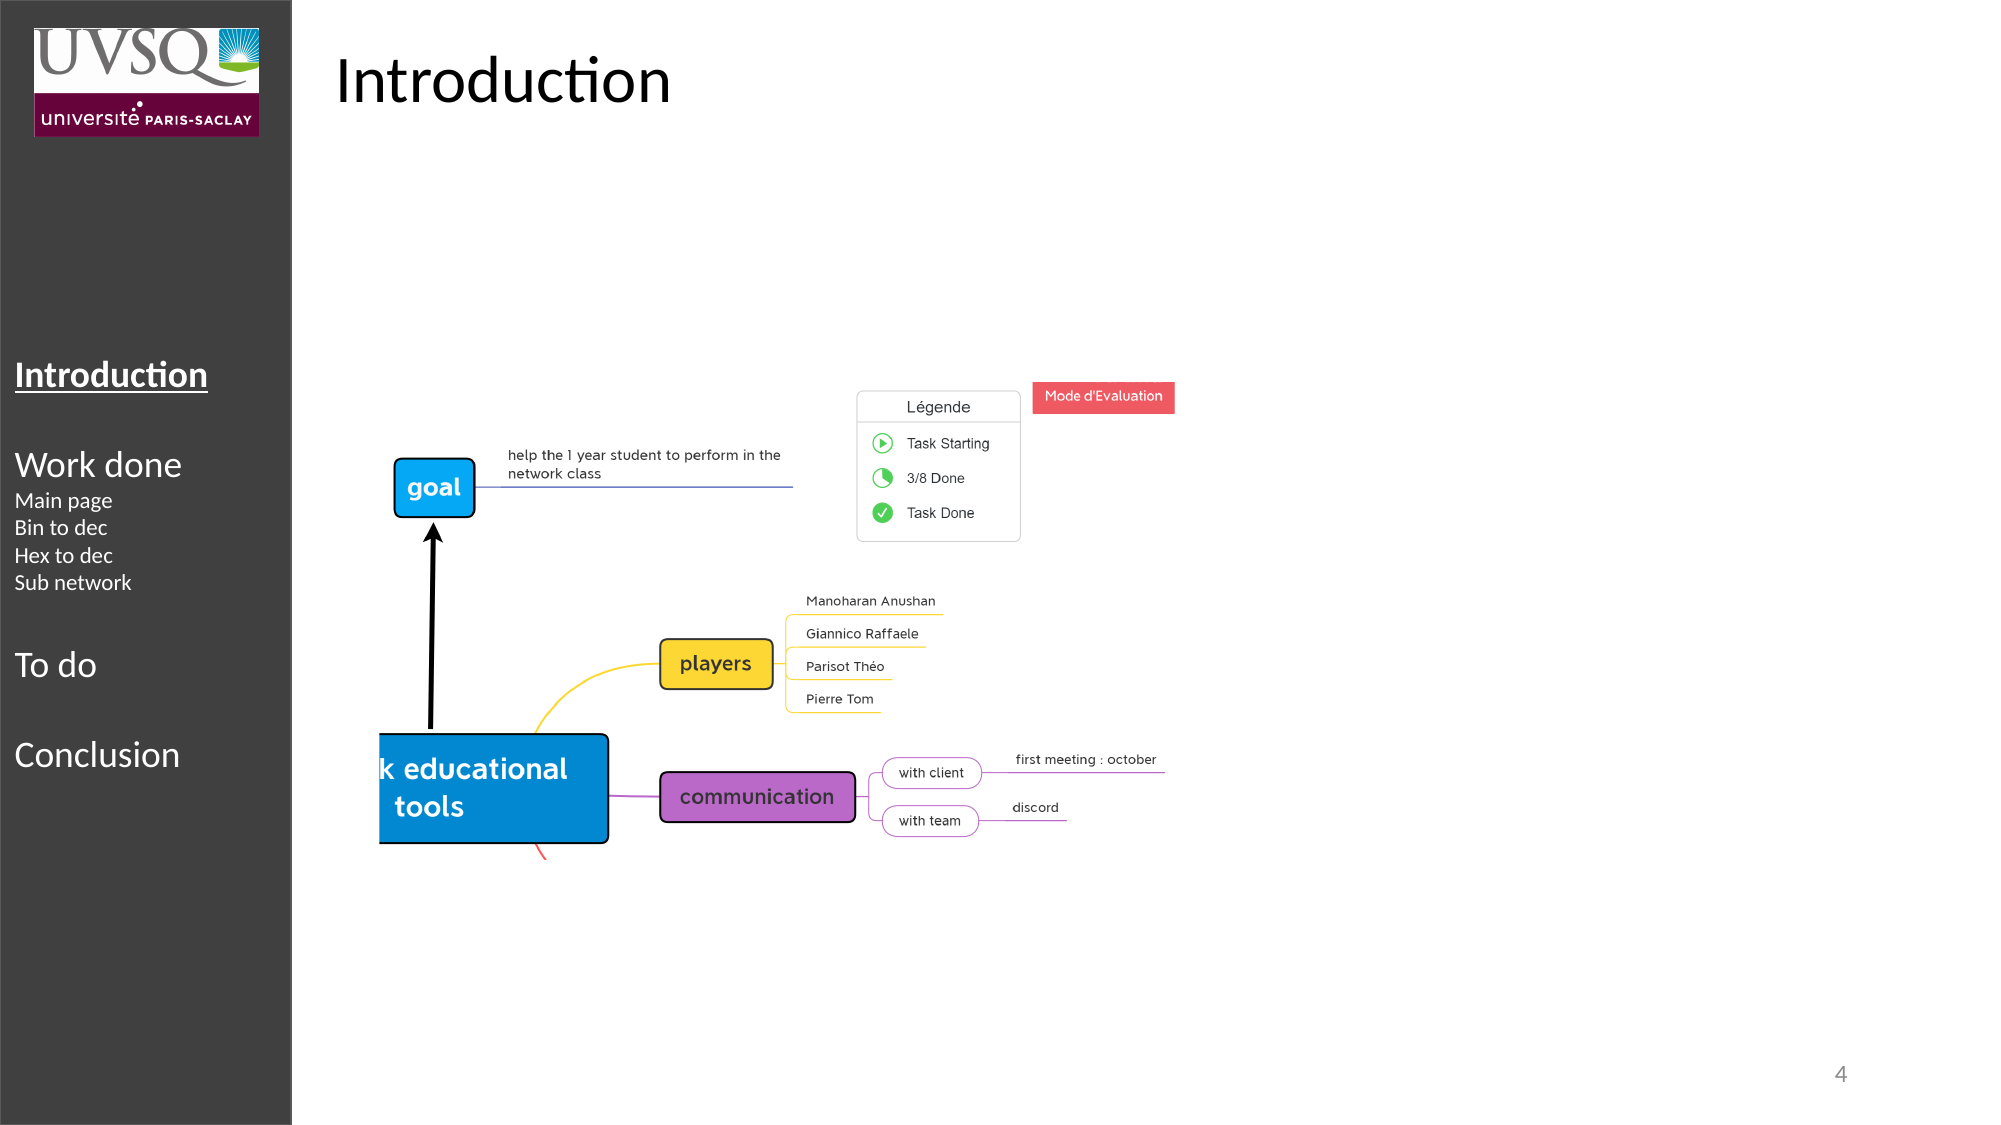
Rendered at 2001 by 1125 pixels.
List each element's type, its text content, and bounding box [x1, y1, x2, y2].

picture [34, 28, 259, 138]
text_box Introduction​ Work done​ Main page Bin to dec Hex to dec Sub network To do ​ Conclusion ​ [0, 0, 292, 1125]
text_box Introduction [292, 27, 1751, 123]
slide_number 4 [1412, 1042, 1863, 1103]
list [379, 382, 1211, 860]
